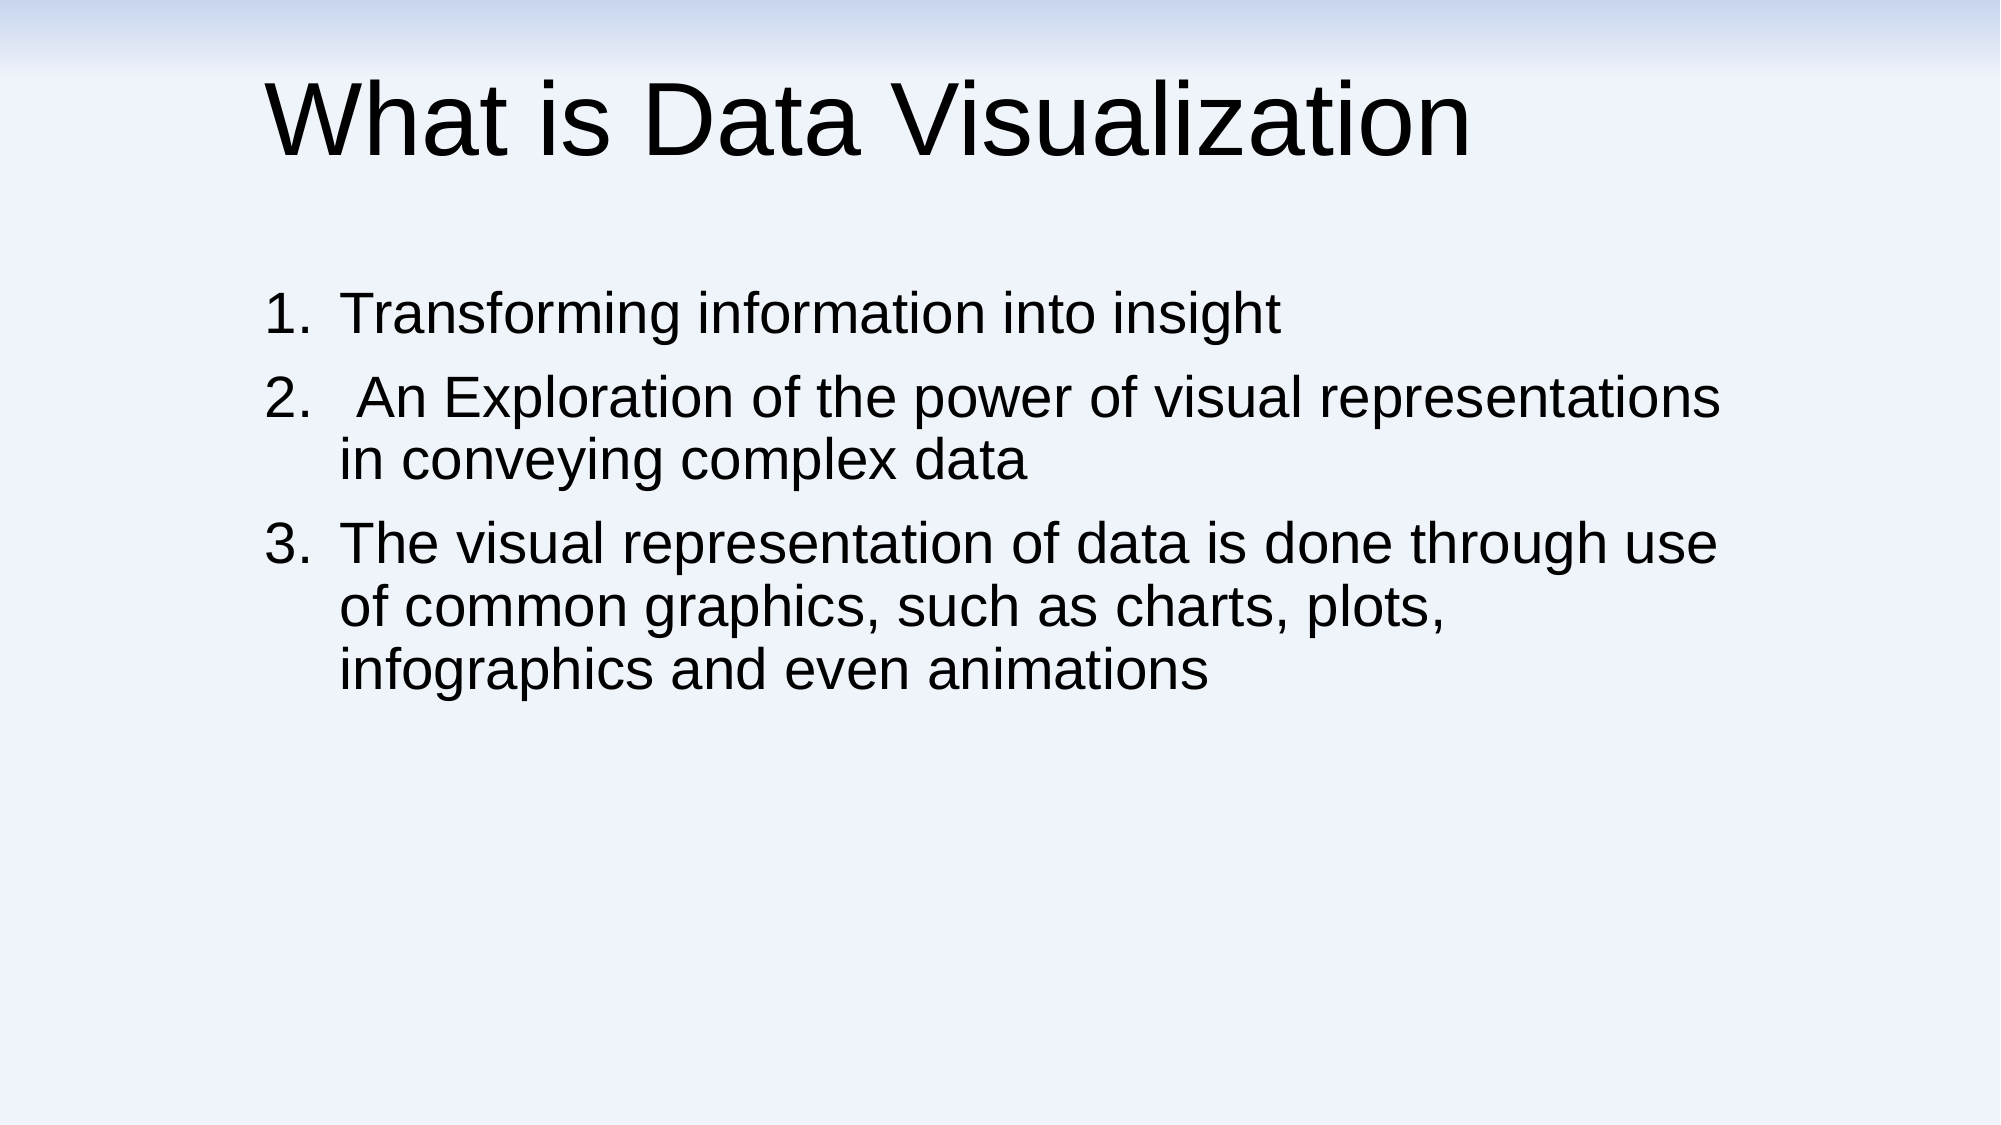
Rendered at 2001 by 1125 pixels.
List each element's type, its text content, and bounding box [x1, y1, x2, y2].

subtitle Transforming information into insight An Exploration of the power of visual representations in conveying complex data The visual representation of data is done through use of common graphics, such as charts, plots, infographics and even animations [249, 185, 1750, 1095]
title What is Data Visualization [249, 29, 1750, 185]
